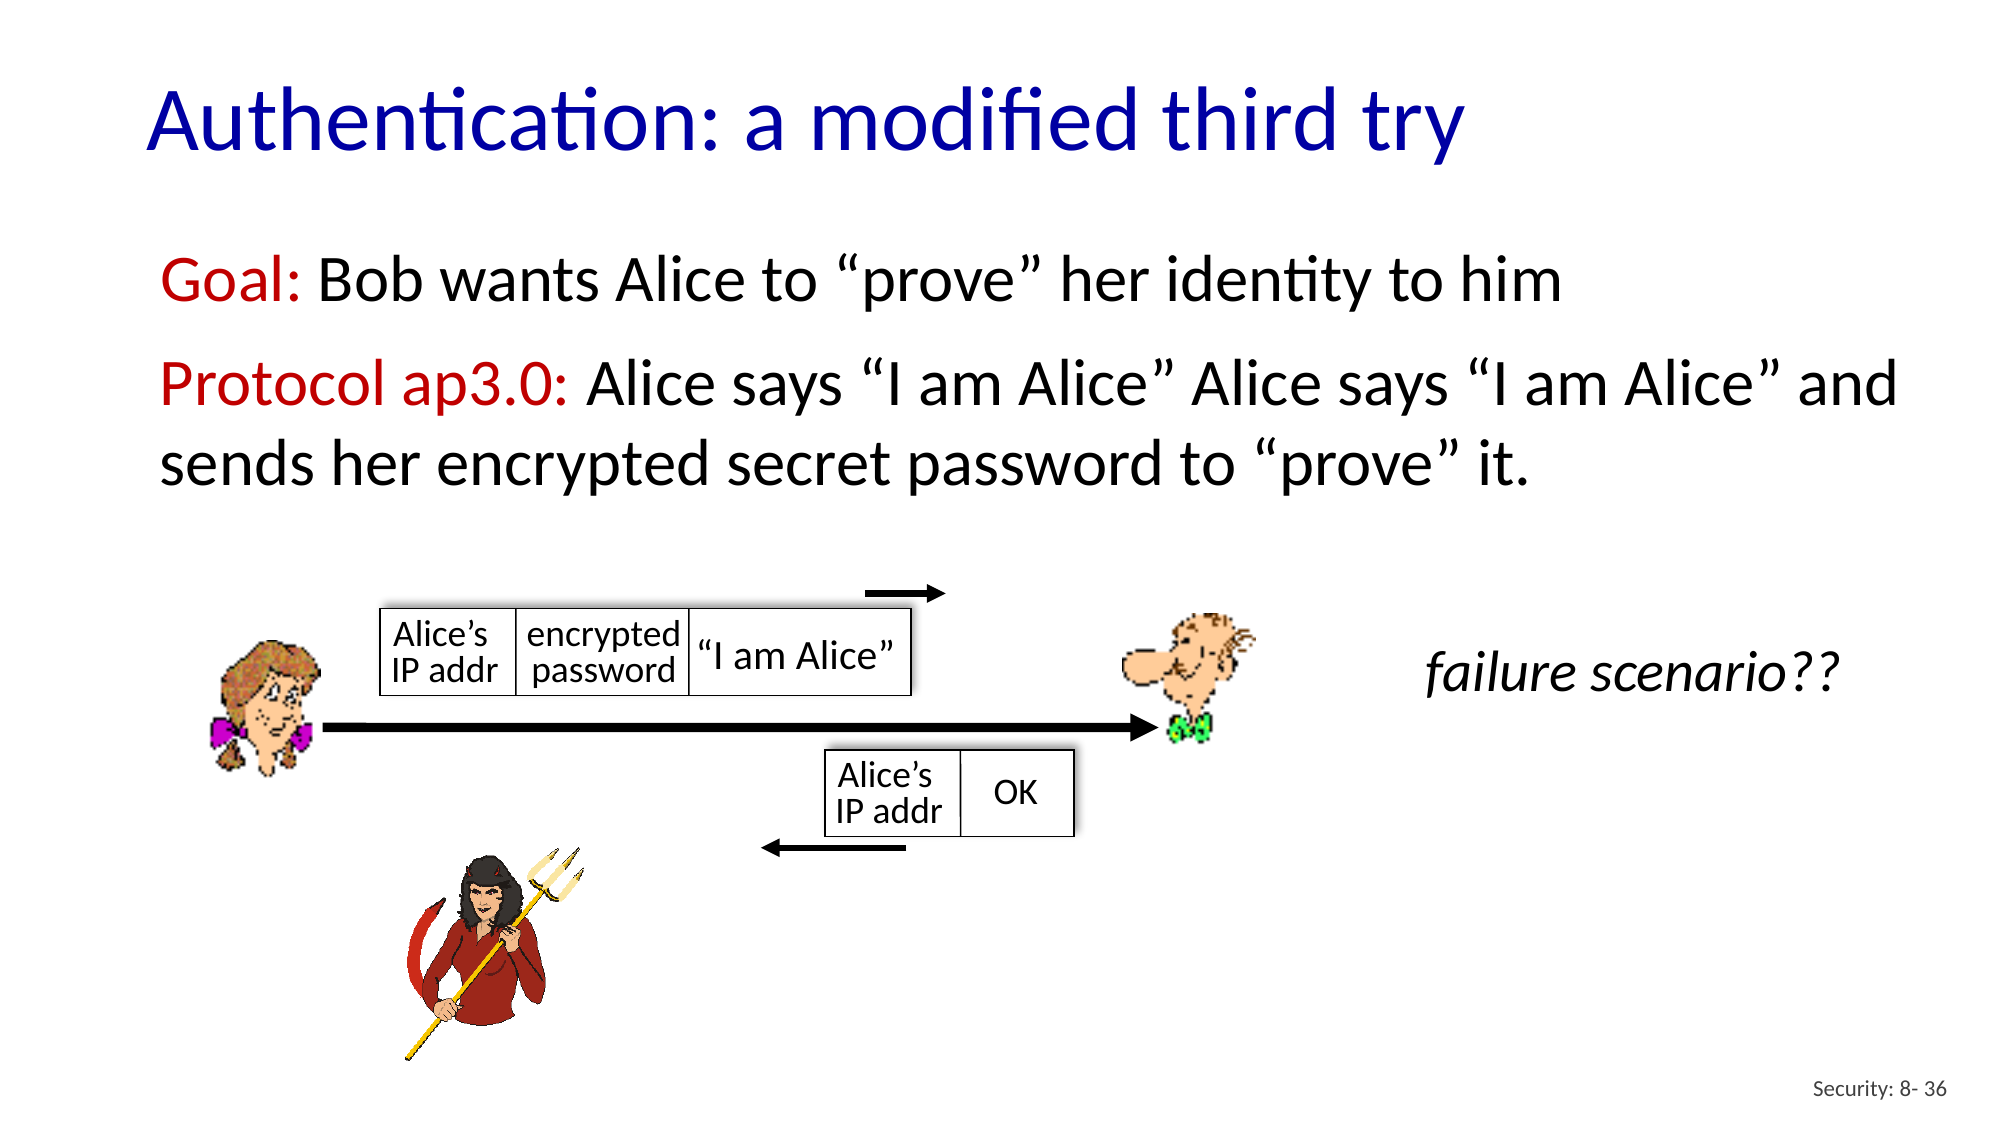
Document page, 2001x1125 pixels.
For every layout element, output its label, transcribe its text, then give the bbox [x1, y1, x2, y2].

text_box Protocol ap3.0: Alice says “I am Alice” Alice says “I am Alice” and sends her encrypted secret password to “prove” it. [145, 331, 1937, 667]
slide_number Security: 8- 36 [1512, 1056, 1963, 1117]
picture [206, 640, 321, 783]
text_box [375, 593, 946, 700]
text_box Goal: Bob wants Alice to “prove” her identity to him [124, 236, 1713, 395]
title Authentication: a modified third try [131, 47, 1856, 195]
picture [405, 847, 584, 1061]
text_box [819, 749, 1074, 841]
text_box failure scenario?? [1410, 626, 1857, 711]
picture [1122, 613, 1256, 750]
